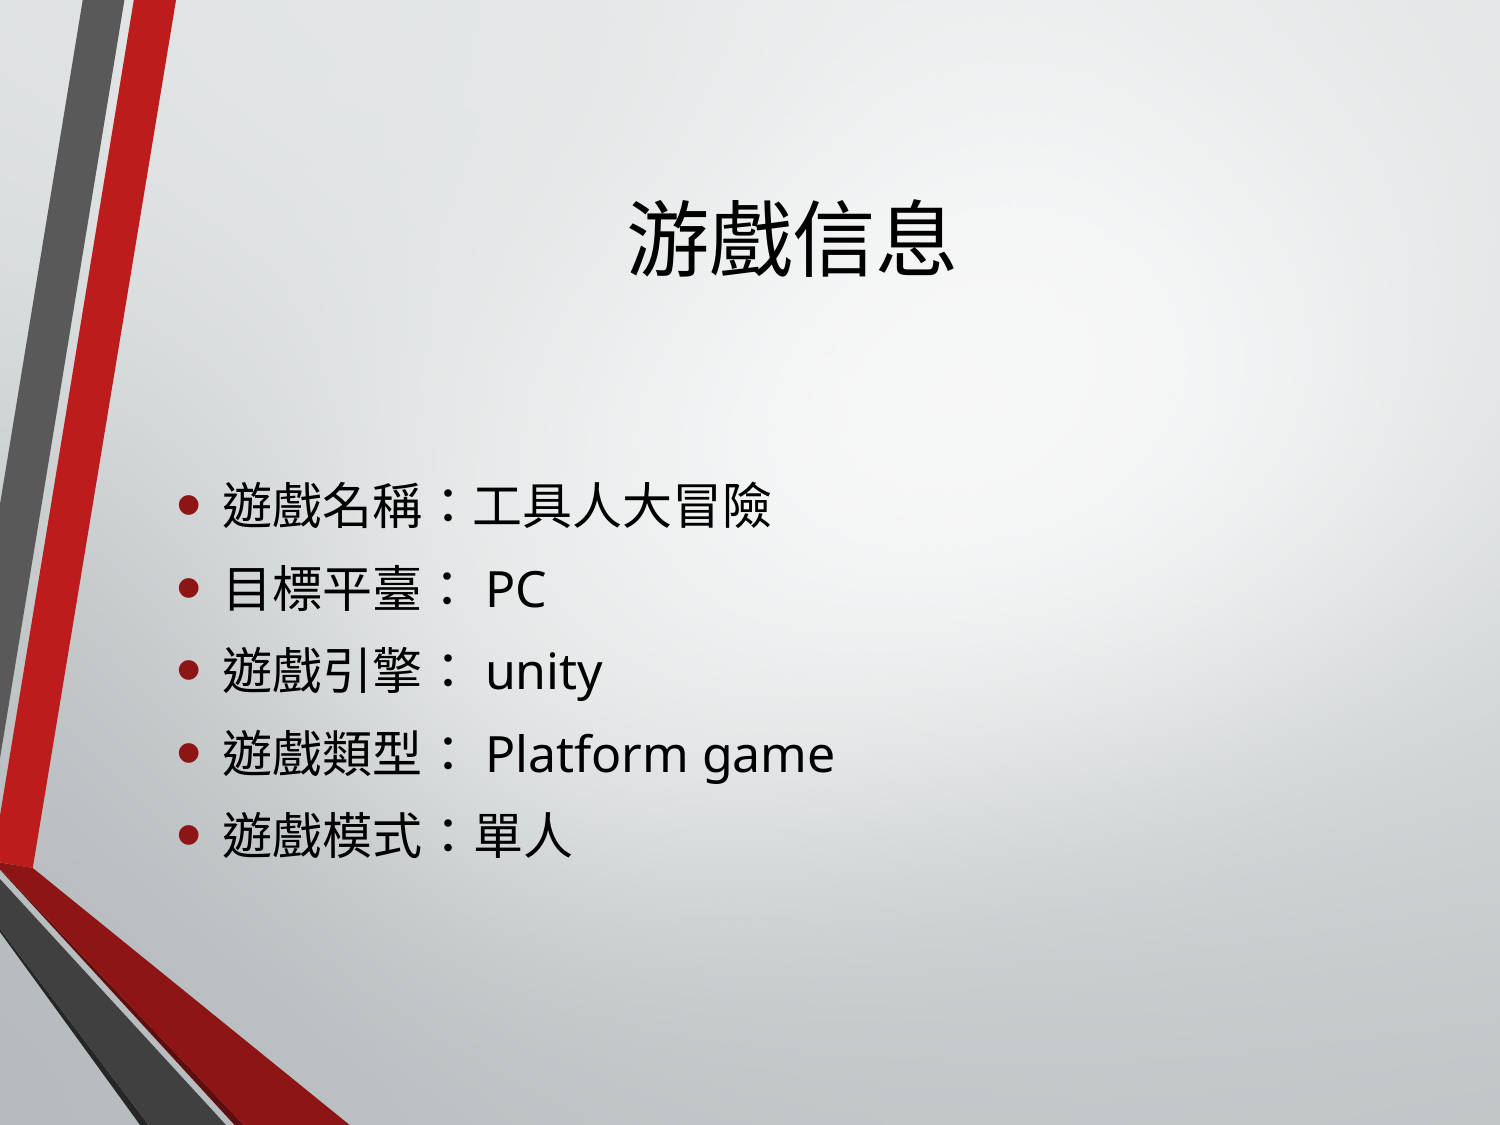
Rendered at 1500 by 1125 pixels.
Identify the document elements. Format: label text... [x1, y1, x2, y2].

list 遊戲名稱：工具人大冒險 目標平臺：PC 遊戲引擎：unity 遊戲類型：Platform game 遊戲模式：單人 [161, 437, 1425, 985]
title 游戲信息 [161, 75, 1425, 400]
